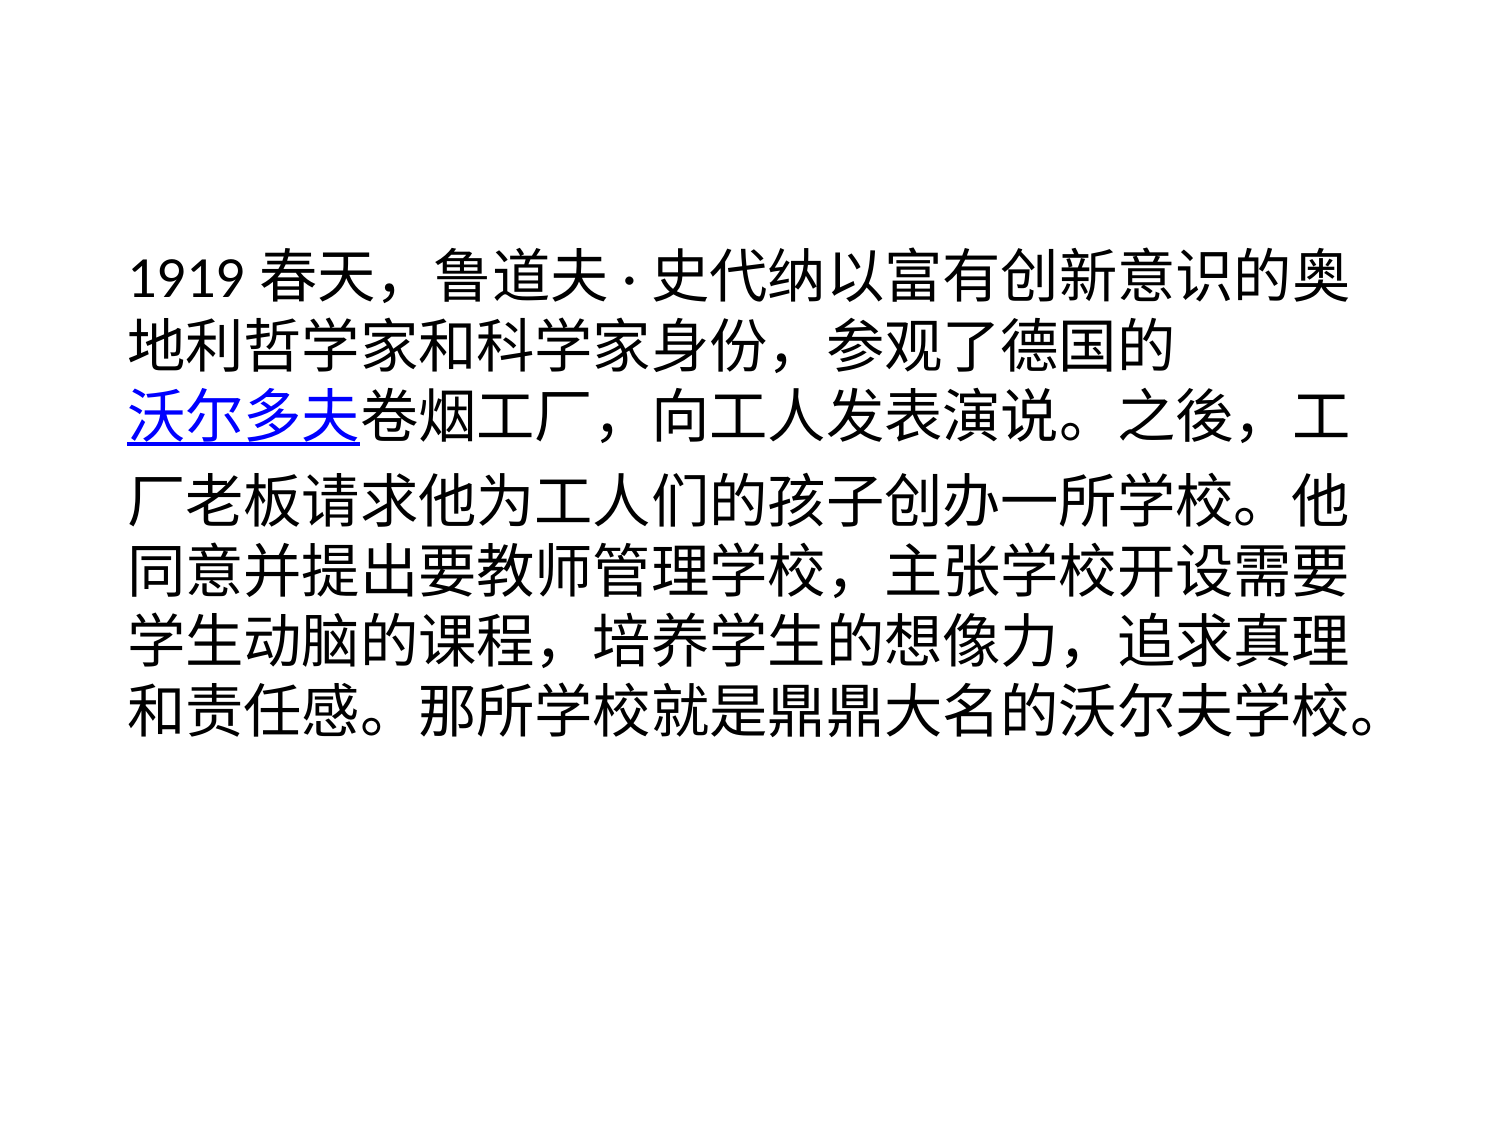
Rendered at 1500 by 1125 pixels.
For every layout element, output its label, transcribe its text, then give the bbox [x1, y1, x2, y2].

title 1919春天，鲁道夫·史代纳以富有创新意识的奥地利哲学家和科学家身份，参观了德国的沃尔多夫卷烟工厂，向工人发表演说。之後，工厂老板请求他为工人们的孩子创办一所学校。他同意并提出要教师管理学校，主张学校开设需要学生动脑的课程，培养学生的想像力，追求真理和责任感。那所学校就是鼎鼎大名的沃尔夫学校。 [112, 113, 1388, 870]
